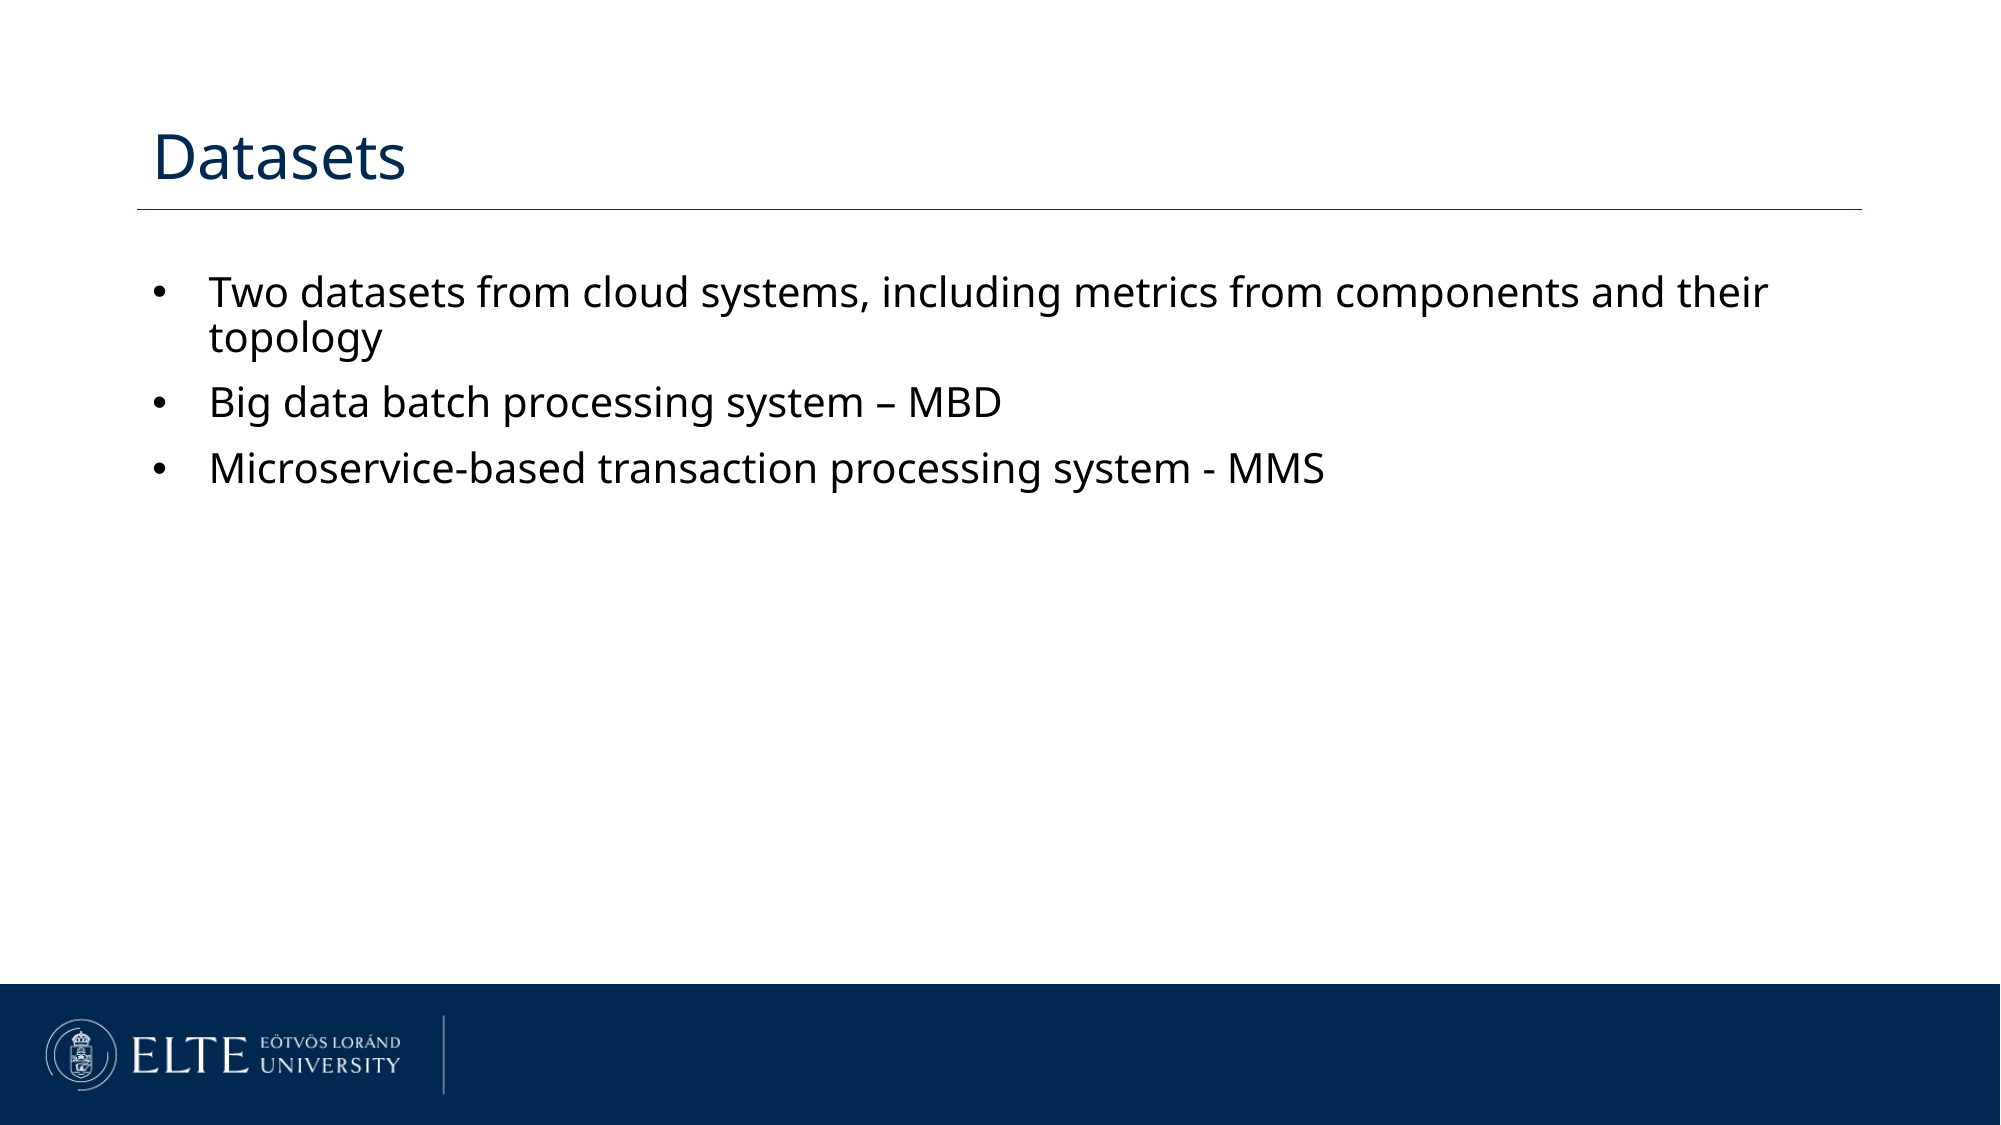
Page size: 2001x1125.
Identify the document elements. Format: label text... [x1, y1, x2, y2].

list Datasets [137, 118, 1863, 206]
picture [0, 984, 2000, 1125]
list Two datasets from cloud systems, including metrics from components and their topology Big data batch processing system – MBD Microservice-based transaction processing system - MMS [137, 263, 1863, 931]
